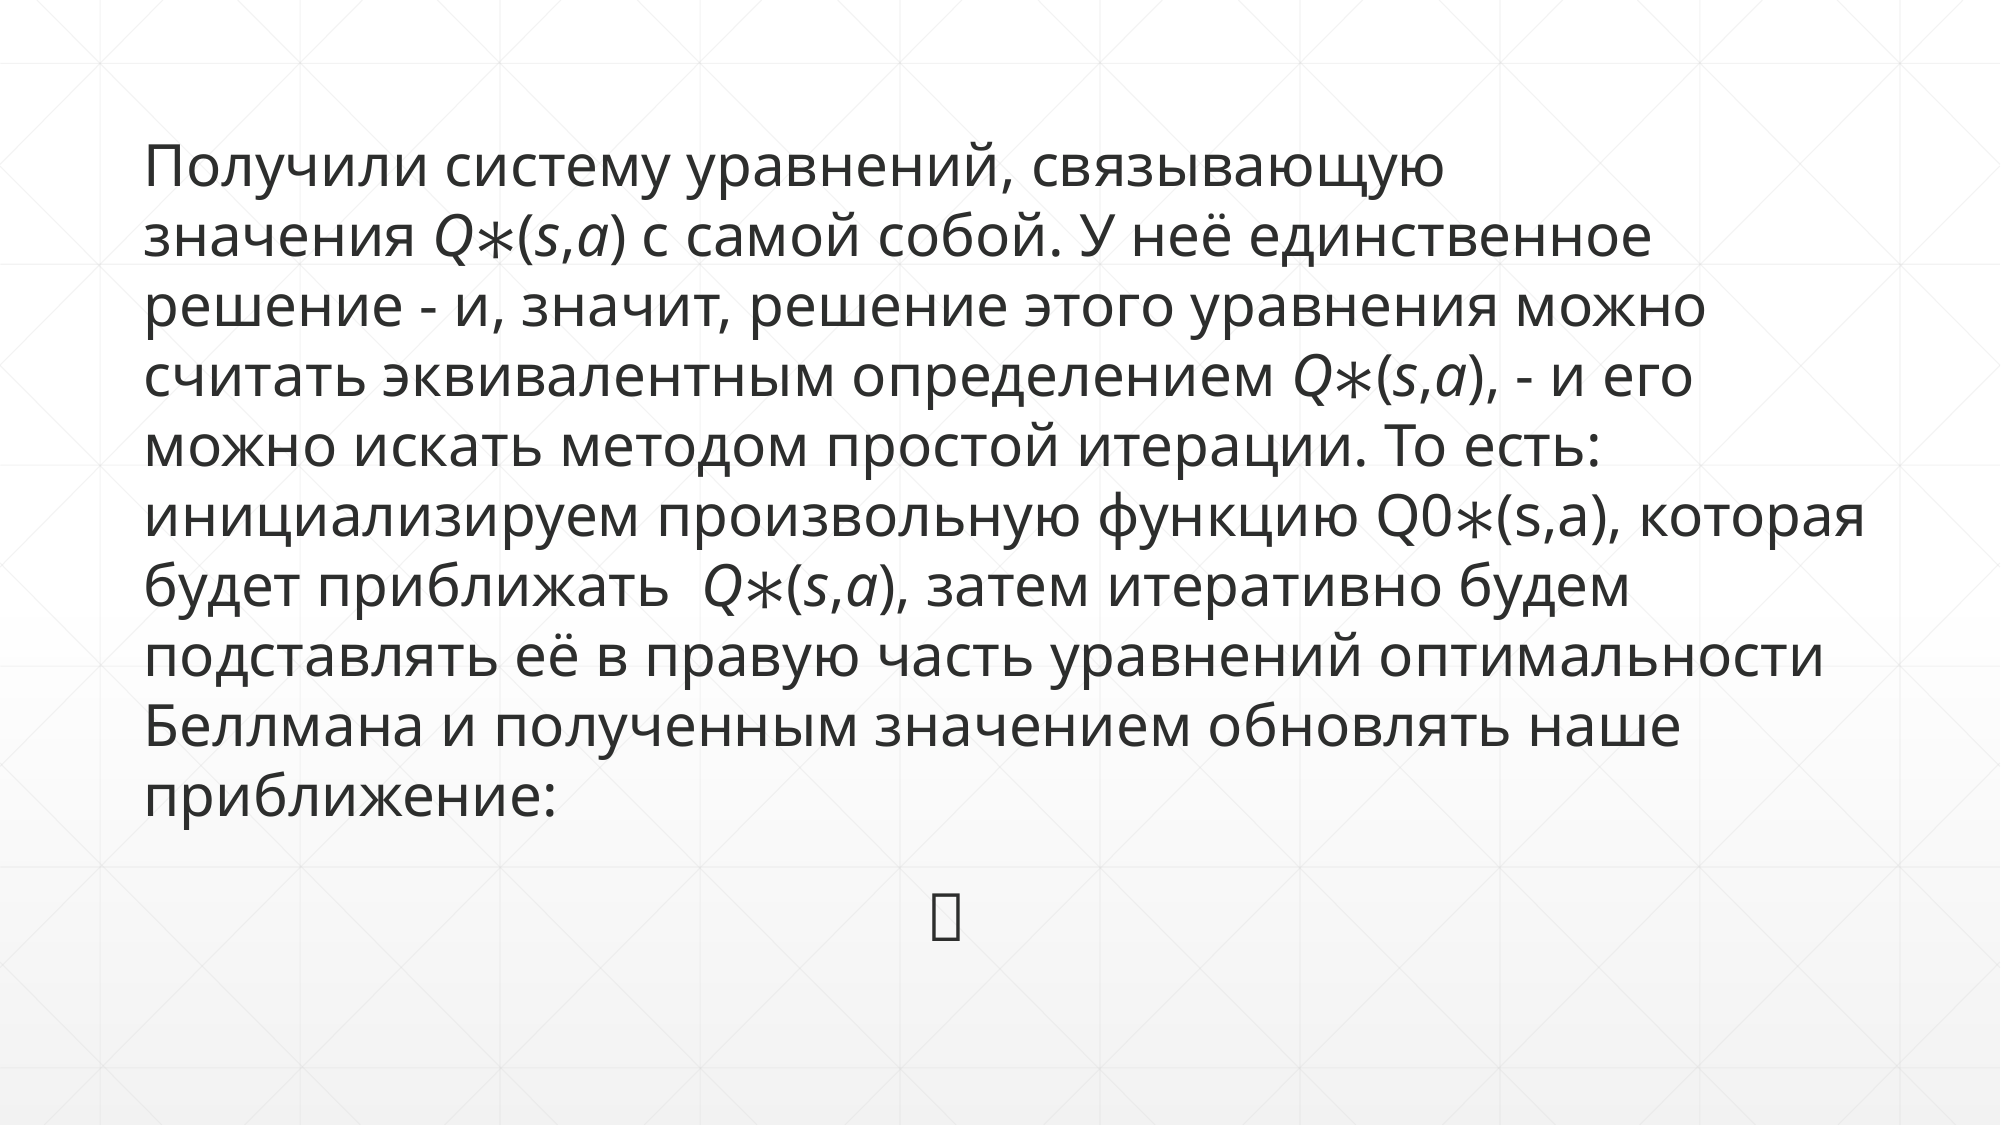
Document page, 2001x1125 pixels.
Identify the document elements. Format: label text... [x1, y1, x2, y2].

text_box Получили систему уравнений, связывающую значения Q∗(s,a) с самой собой. У неё единственное решение - и, значит, решение этого уравнения можно считать эквивалентным определением Q∗(s,a), - и его можно искать методом простой итерации. То есть: инициализируем произвольную функцию Q0∗(s,a), которая будет приближать Q∗(s,a), затем итеративно будем подставлять её в правую часть уравнений оптимальности Беллмана и полученным значением обновлять наше приближение: [128, 121, 1919, 906]
